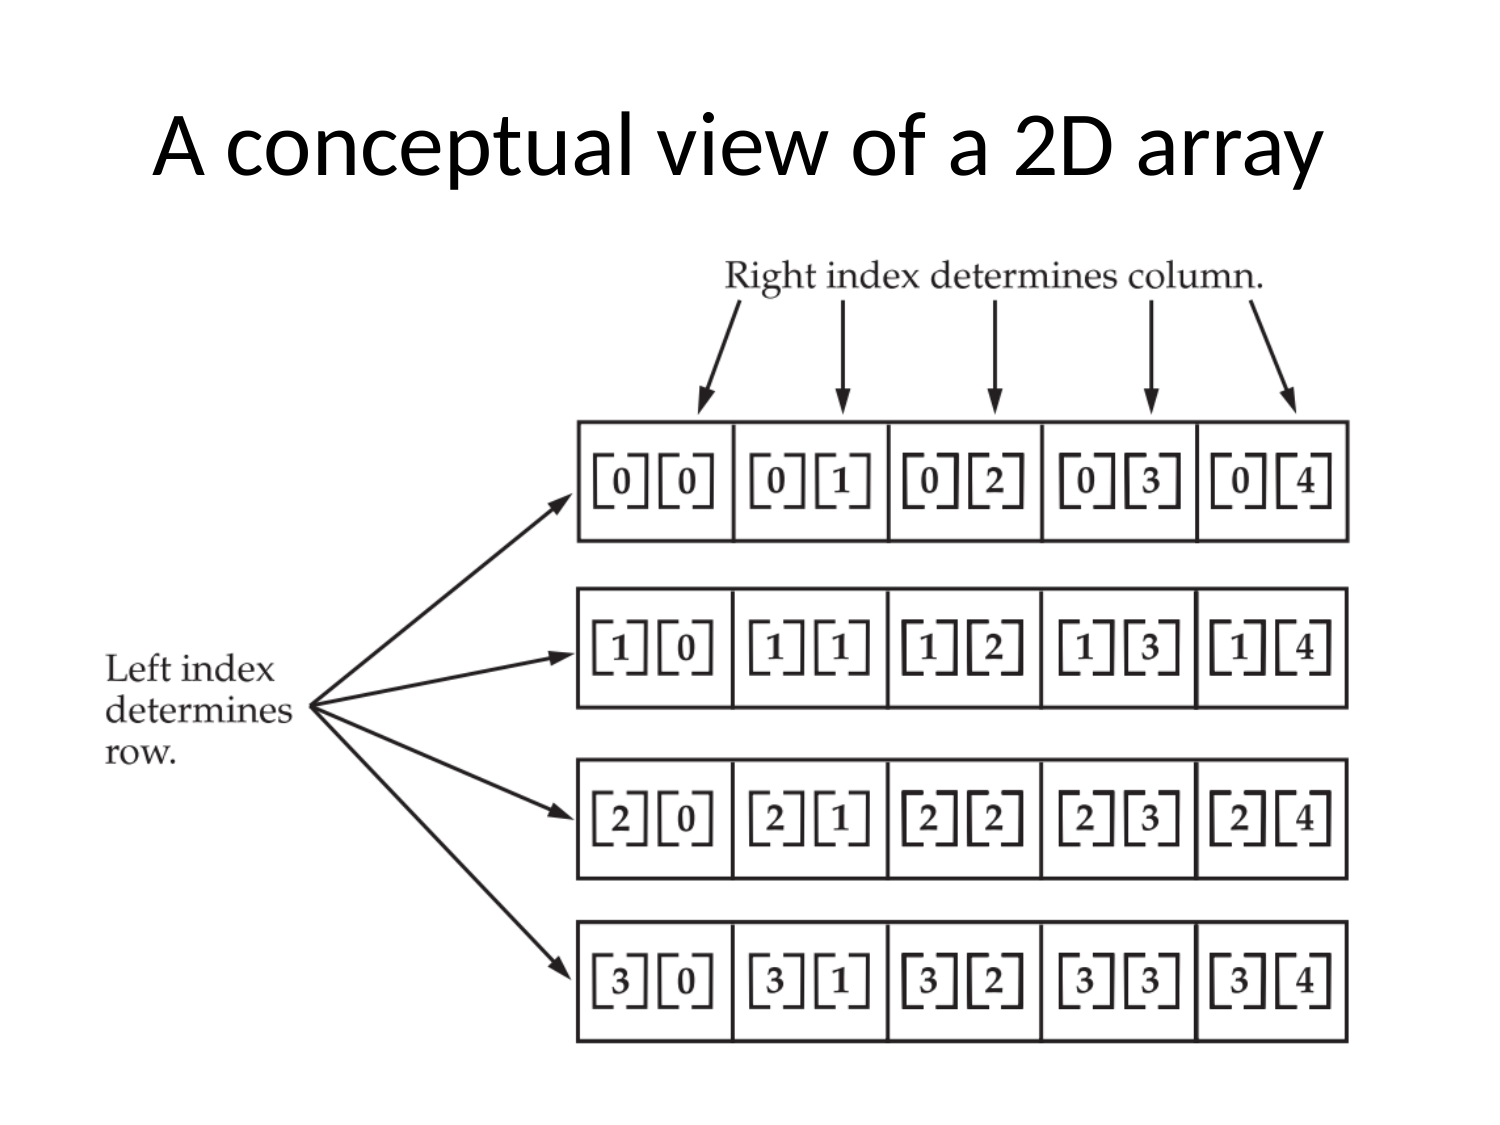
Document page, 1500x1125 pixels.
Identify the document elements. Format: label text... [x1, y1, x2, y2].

title A conceptual view of a 2D array [75, 45, 1425, 233]
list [100, 231, 1396, 1071]
